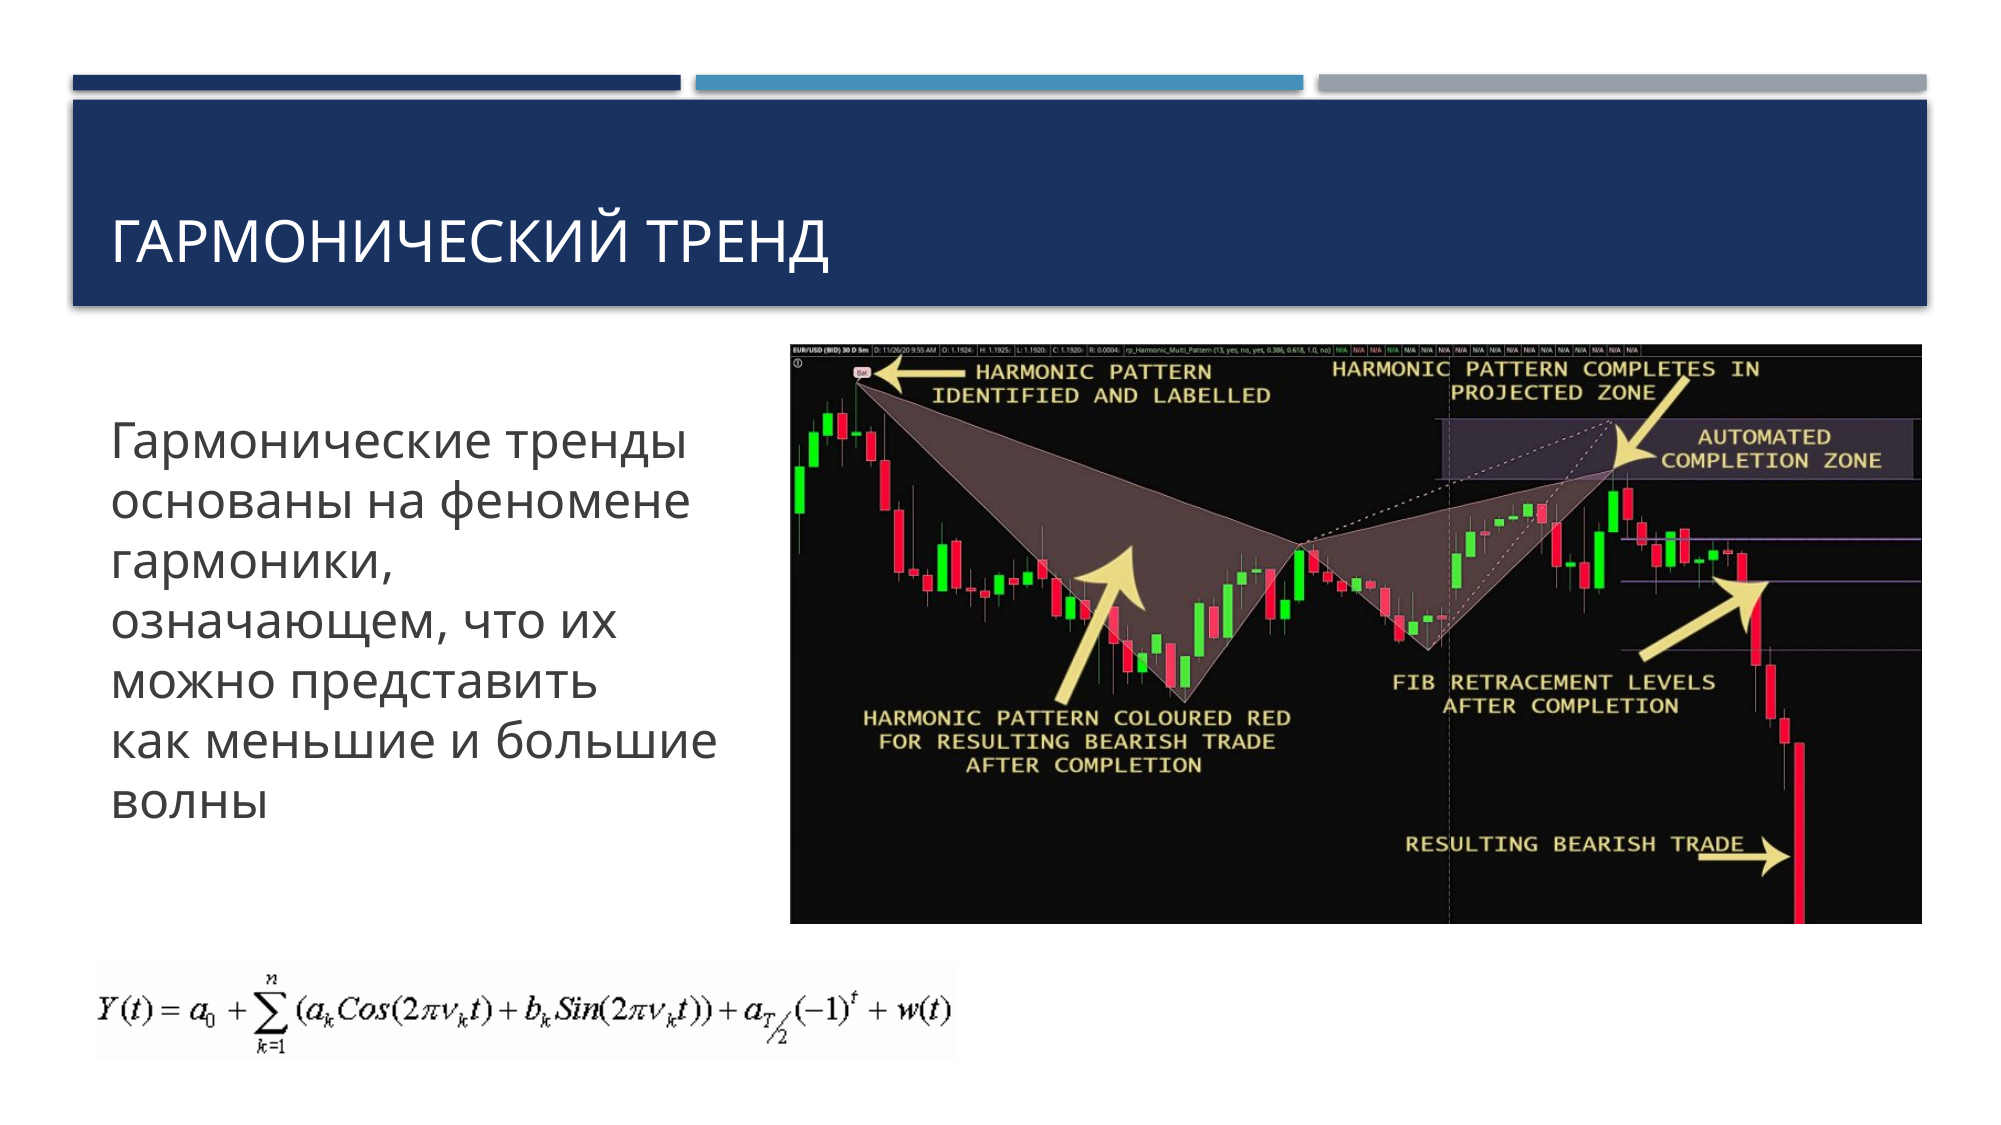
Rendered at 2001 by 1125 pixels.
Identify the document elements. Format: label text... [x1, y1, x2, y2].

list Гармонические тренды основаны на феномене гармоники, означающем, что их можно представить как меньшие и большие волны [95, 368, 761, 869]
picture [94, 961, 957, 1060]
picture [790, 344, 1923, 925]
title Гармонический тренд [95, 119, 1905, 282]
